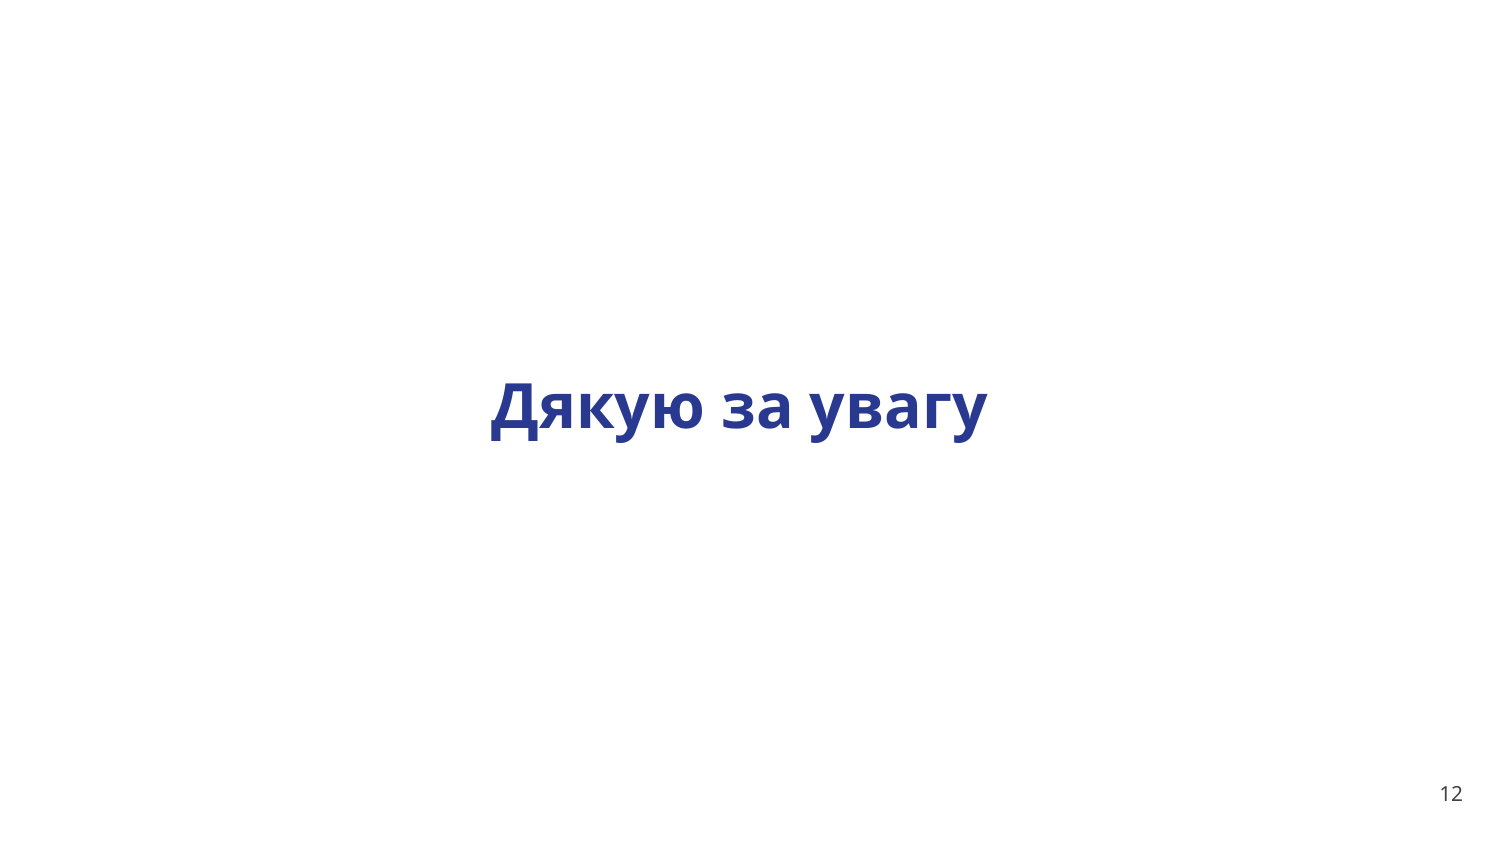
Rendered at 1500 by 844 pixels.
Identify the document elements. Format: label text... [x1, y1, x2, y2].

slide_number 12 [1387, 762, 1478, 828]
title Дякую за увагу [230, 333, 1250, 474]
